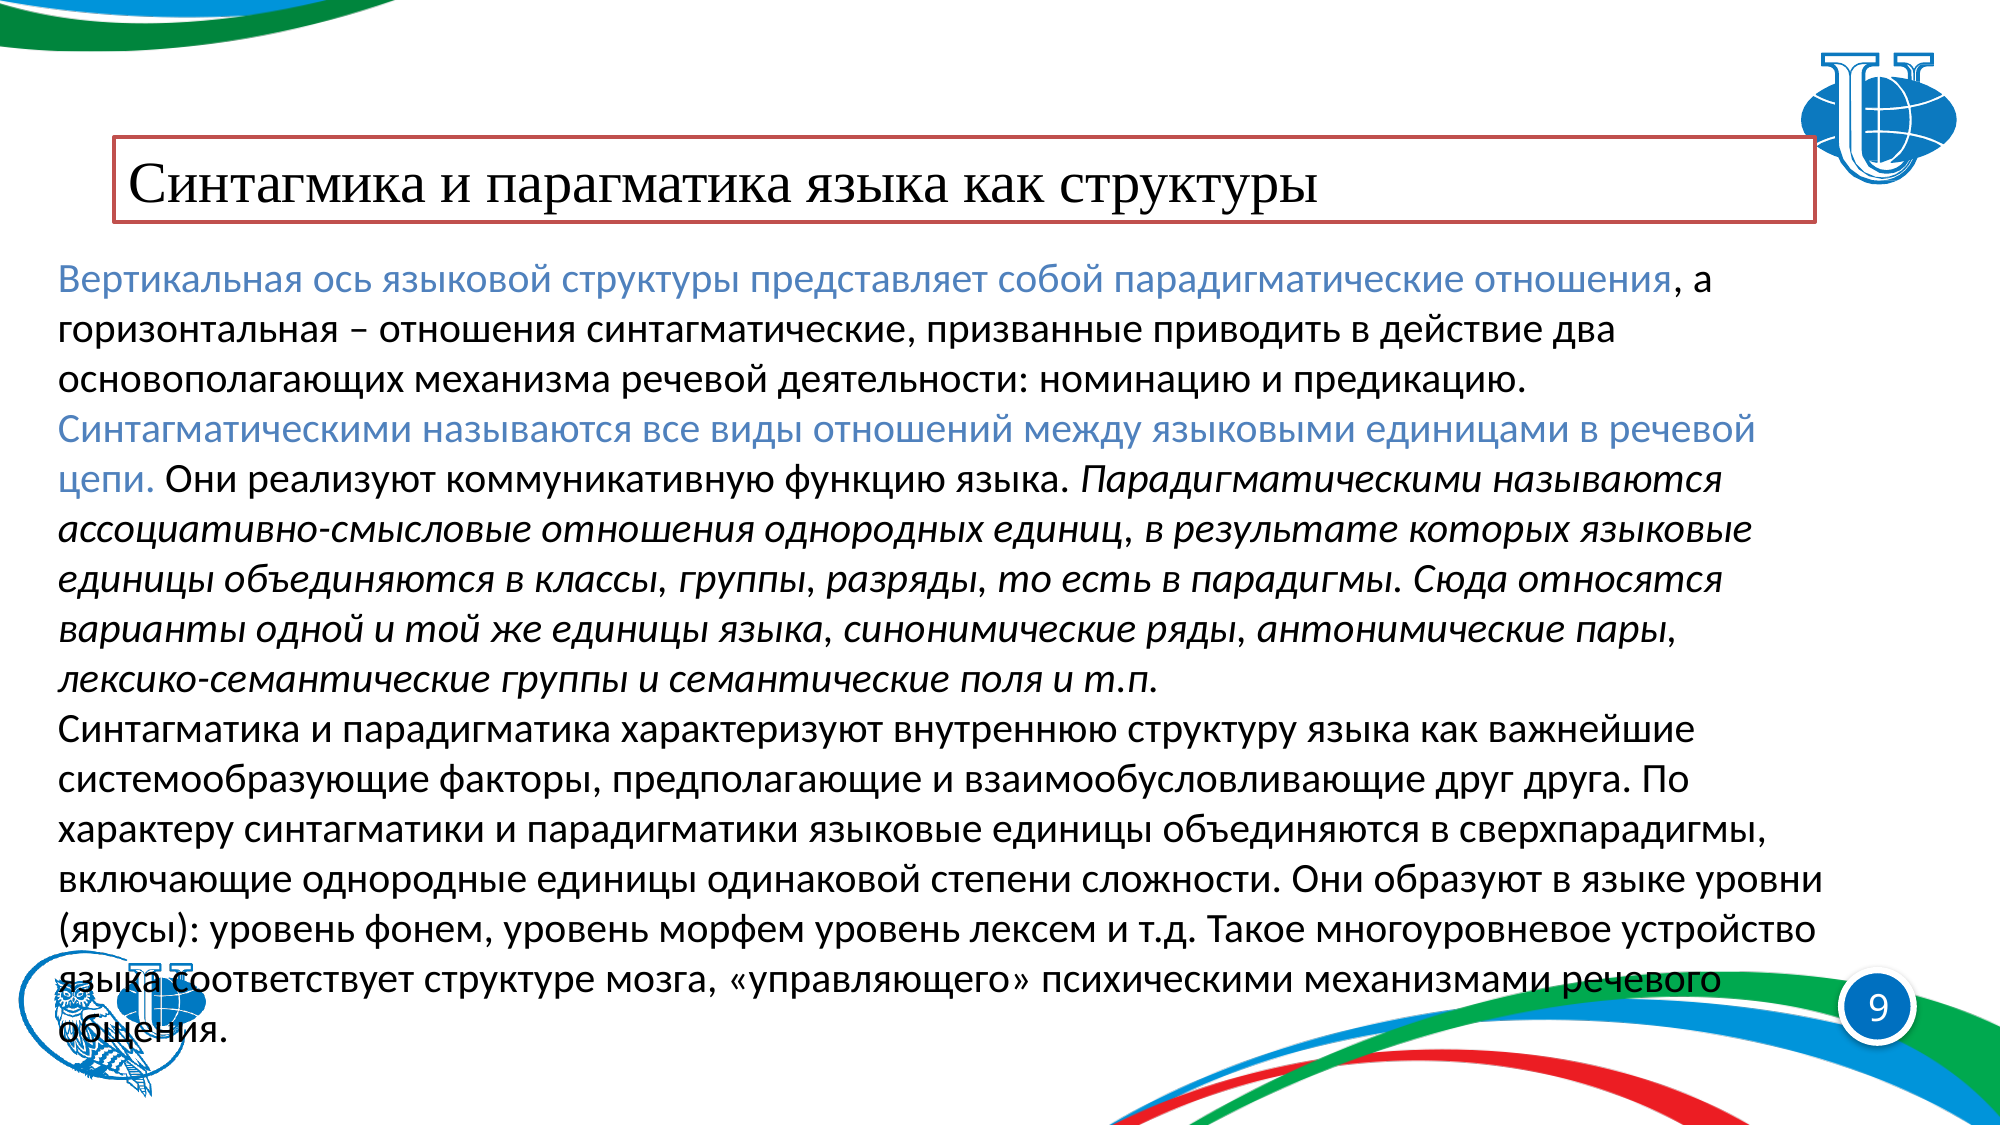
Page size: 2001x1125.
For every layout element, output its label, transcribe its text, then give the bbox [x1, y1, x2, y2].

picture [0, 0, 2000, 1125]
text_box Синтагмика и парагматика языка как структуры [112, 135, 1817, 224]
text_box Вертикальная ось языковой структуры представляет собой парадигматические отношения, а горизонтальная – отношения синтагматические, призванные приводить в действие два основополагающих механизма речевой деятельности: номинацию и предикацию. Синтагматическими называются все виды отношений между языковыми единицами в речевой цепи. Они реализуют коммуникативную функцию языка. Парадигматическими называются ассоциативно-смысловые отношения однородных единиц, в результате которых языковые единицы объединяются в классы, группы, разряды, то есть в парадигмы. Сюда относятся варианты одной и той же единицы языка, синонимические ряды, антонимические пары, лексико-семантические группы и семантические поля и т.п. Синтагматика и парадигматика характеризуют внутреннюю структуру языка как важнейшие системообразующие факторы, предполагающие и взаимообусловливающие друг друга. По характеру синтагматики и парадигматики языковые единицы объединяются в сверхпарадигмы, включающие однородные единицы одинаковой степени сложности. Они образуют в языке уровни (ярусы): уровень фонем, уровень морфем уровень лексем и т.д. Такое многоуровневое устройство языка соответствует структуре мозга, «управляющего» психическими механизмами речевого общения. [43, 243, 1850, 1047]
